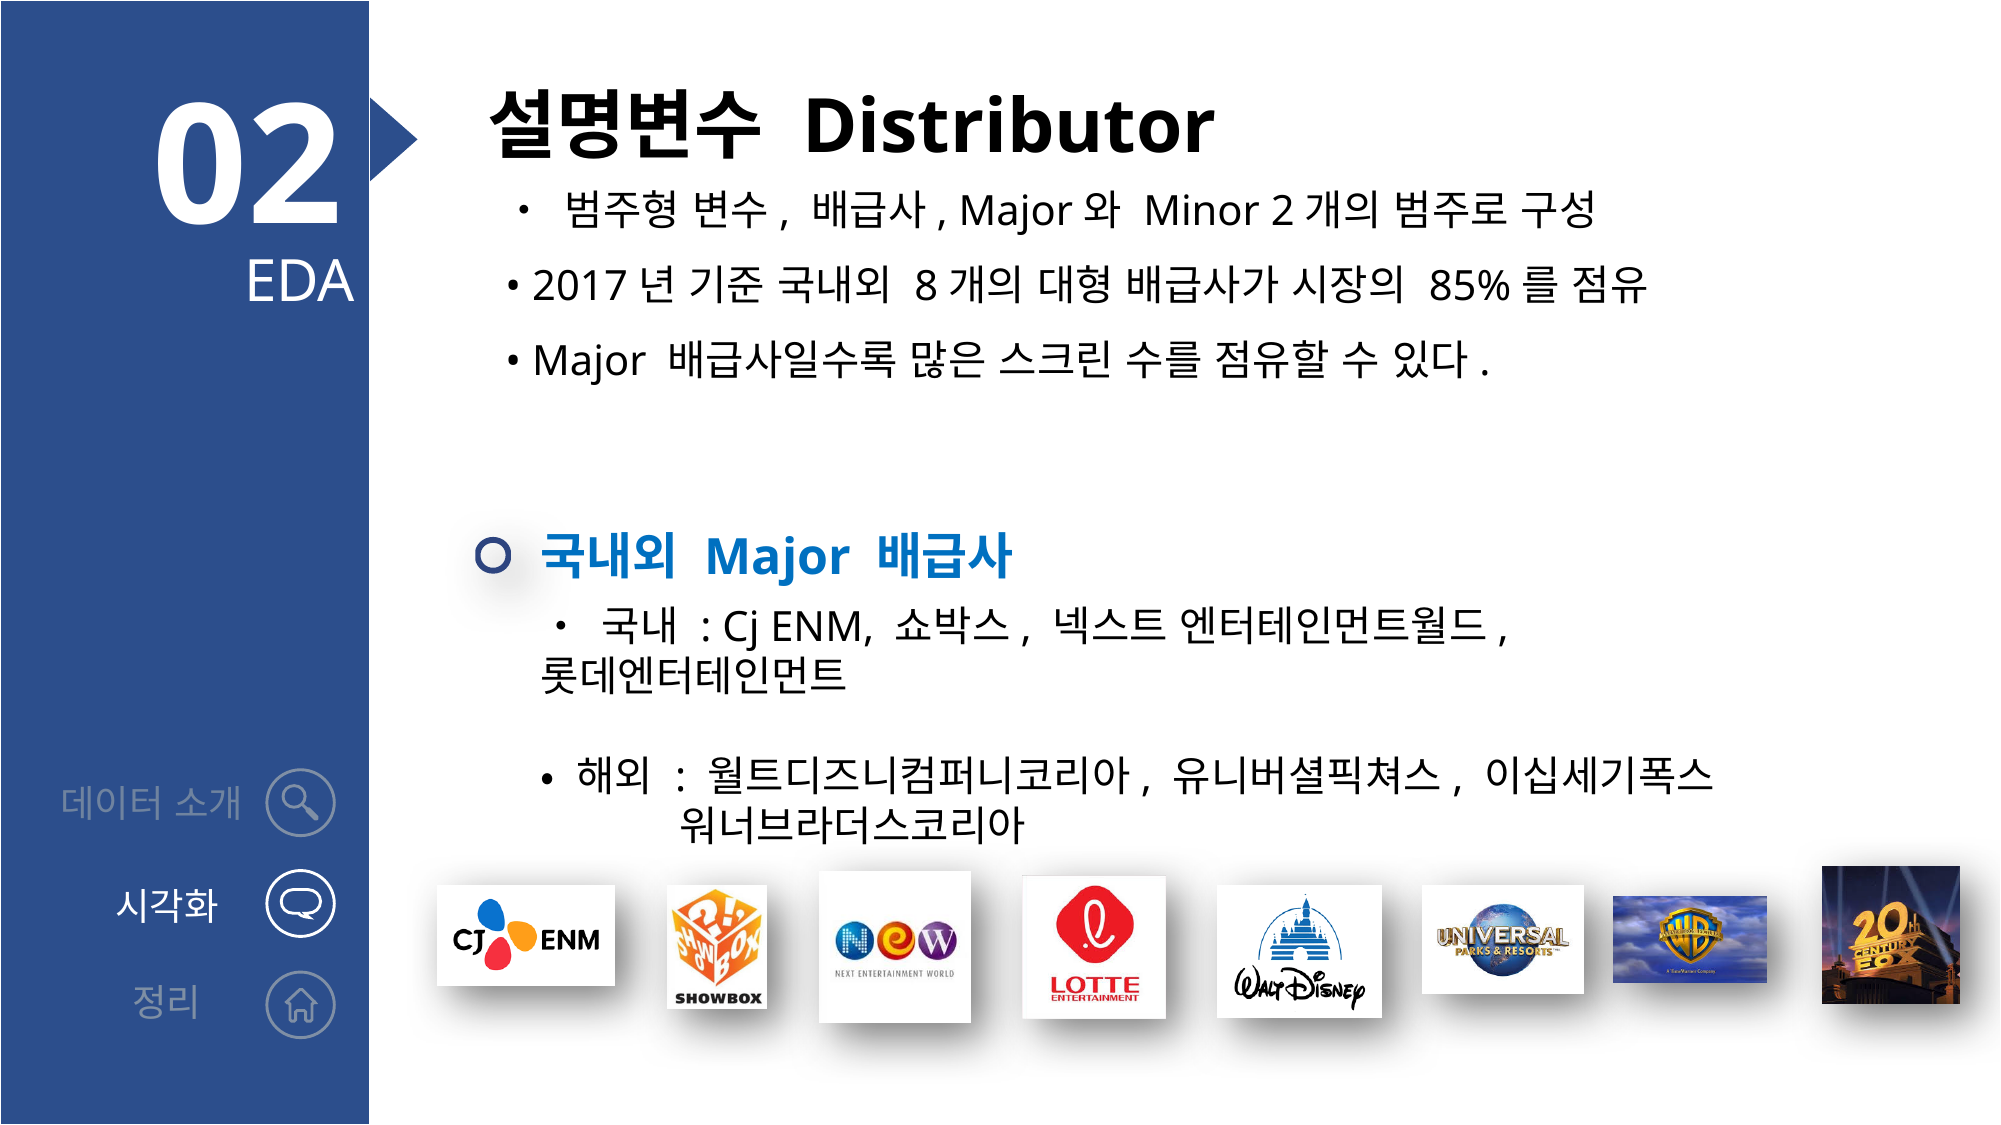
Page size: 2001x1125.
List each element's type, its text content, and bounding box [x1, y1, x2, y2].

text_box [264, 767, 336, 1039]
text_box • 범주형 변수, 배급사, Major와 Minor 2개의 범주로 구성 • 2017년 기준 국내외 8개의 대형 배급사가 시장의 85%를 점유 • Major 배급사일수록 많은 스크린 수를 점유할 수 있다. [480, 176, 1838, 392]
text_box 데이터 소개 [41, 772, 263, 833]
text_box [283, 785, 306, 808]
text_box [437, 516, 1960, 1023]
text_box [266, 769, 335, 836]
text_box 설명변수 Distributor [472, 69, 1925, 175]
text_box EDA [105, 235, 370, 321]
text_box [281, 889, 321, 918]
text_box [306, 808, 318, 820]
text_box 02 [125, 49, 370, 235]
text_box 시각화 [72, 875, 263, 936]
text_box [0, 0, 371, 1125]
text_box [266, 870, 335, 937]
text_box 정리 [71, 972, 262, 1032]
text_box [369, 95, 420, 184]
text_box [266, 972, 335, 1038]
text_box [286, 989, 316, 1022]
